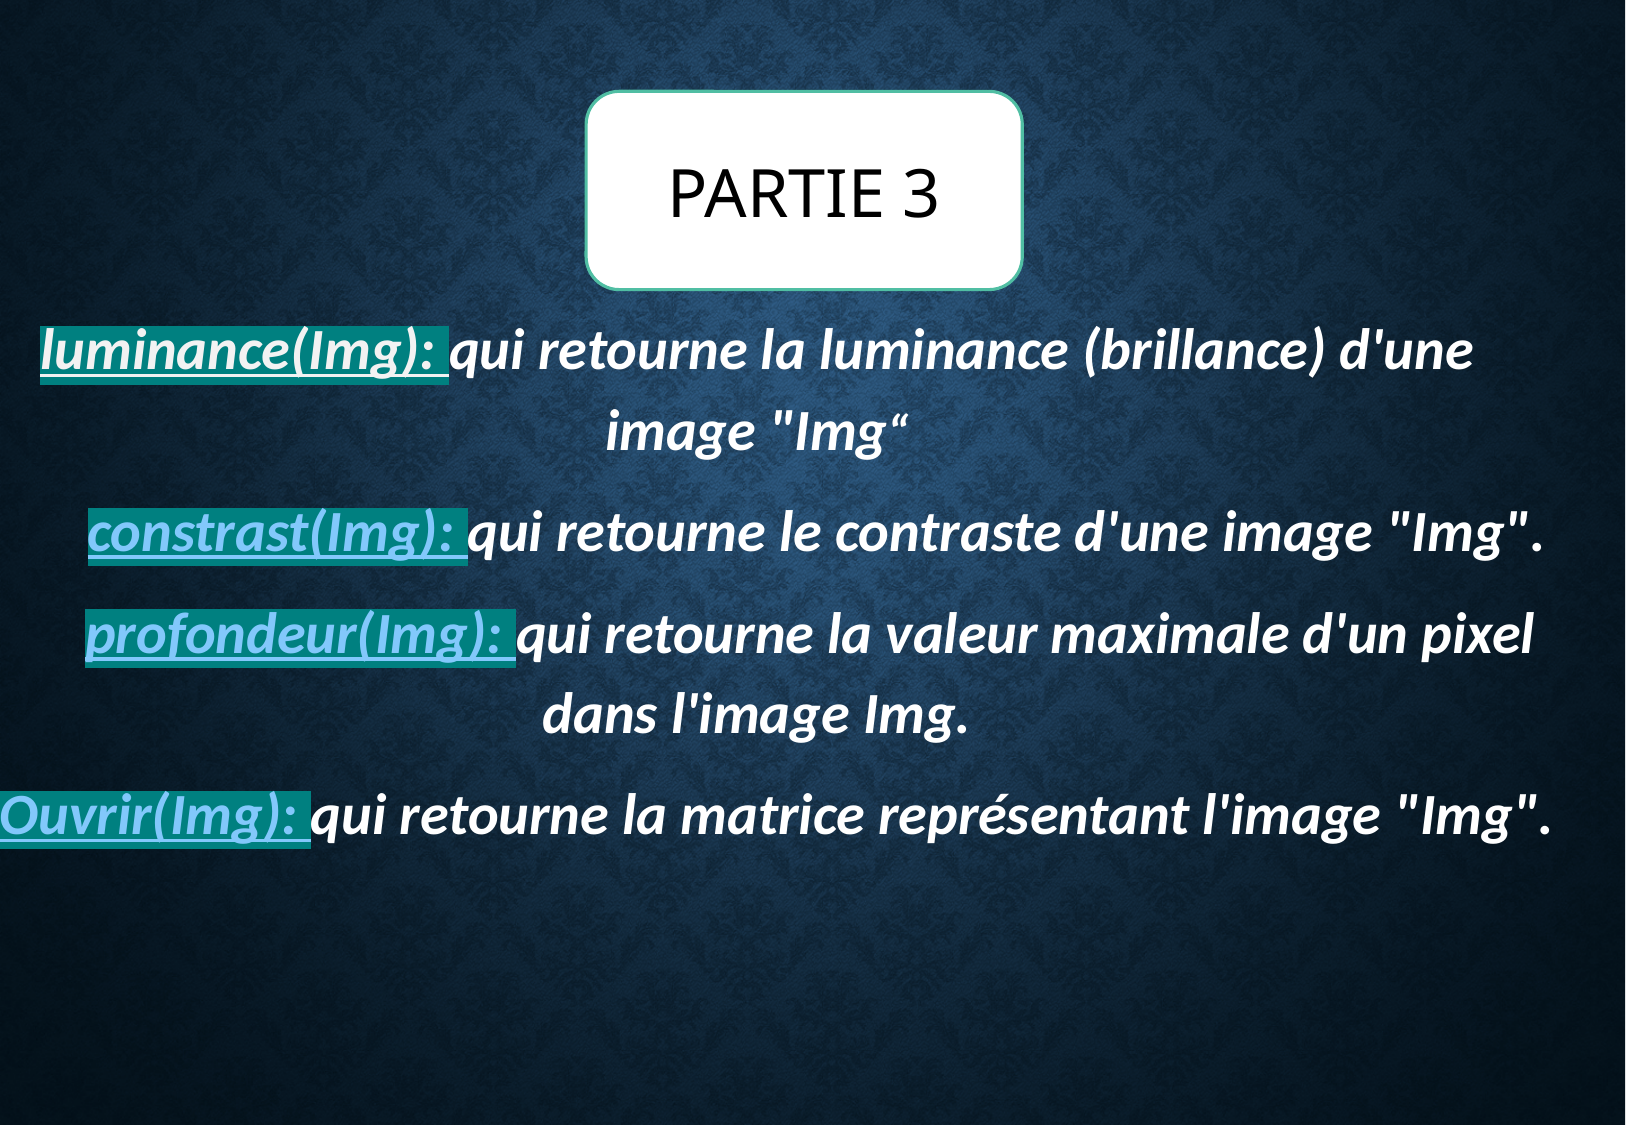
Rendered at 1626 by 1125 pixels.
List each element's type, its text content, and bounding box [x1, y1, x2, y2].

text_box luminance(Img): qui retourne la luminance (brillance) d'une image "Img“ constrast(Img): qui retourne le contraste d'une image "Img". profondeur(Img): qui retourne la valeur maximale d'un pixel dans l'image Img. Ouvrir(Img): qui retourne la matrice représentant l'image "Img". [0, 101, 1570, 927]
text_box PARTIE 3 [584, 89, 1024, 292]
